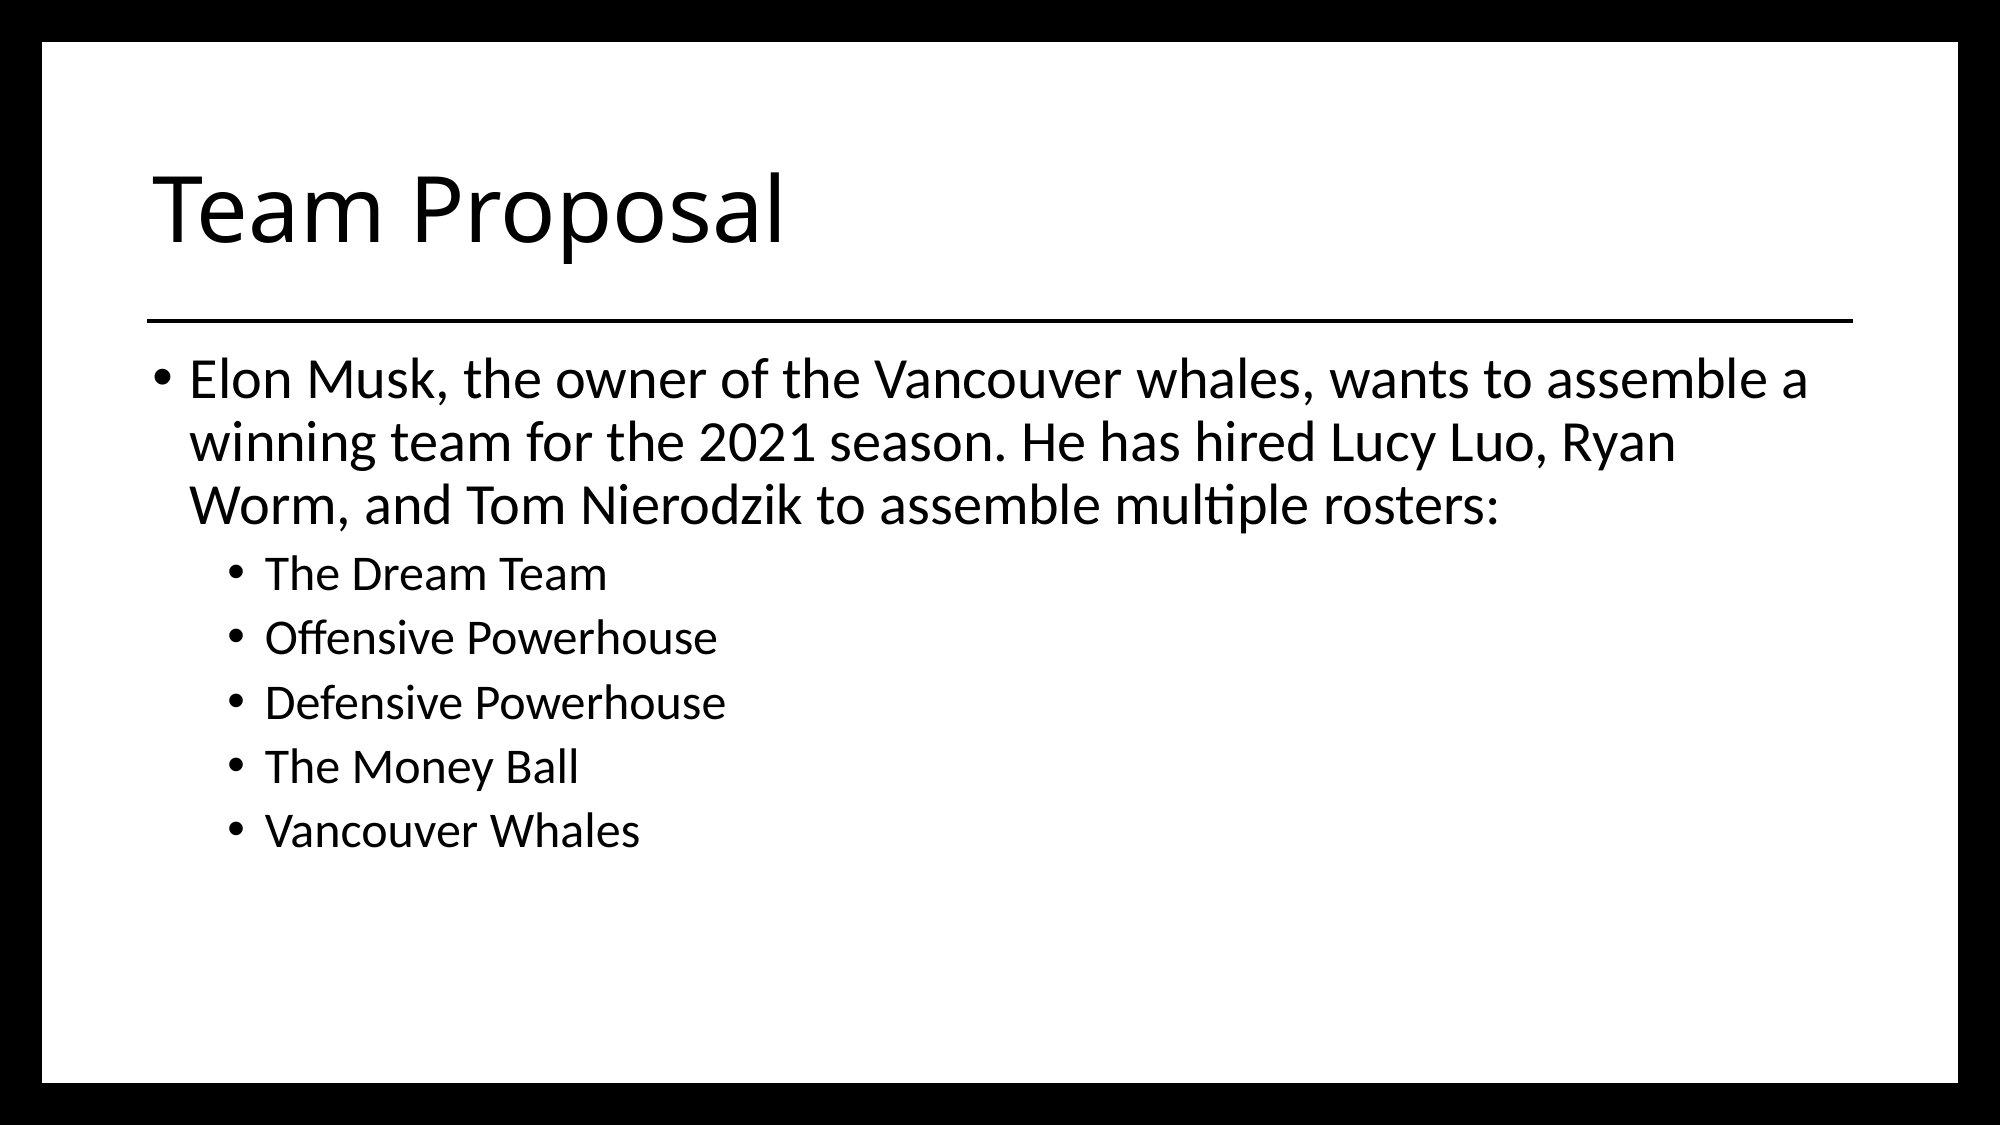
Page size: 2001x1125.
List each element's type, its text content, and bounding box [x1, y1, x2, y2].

title Team Proposal [137, 103, 1863, 322]
text_box [52, 51, 1948, 1073]
list Elon Musk, the owner of the Vancouver whales, wants to assemble a winning team for the 2021 season. He has hired Lucy Luo, Ryan Worm, and Tom Nierodzik to assemble multiple rosters: The Dream Team Offensive Powerhouse Defensive Powerhouse The Money Ball Vancouver Whales [137, 340, 1863, 1022]
